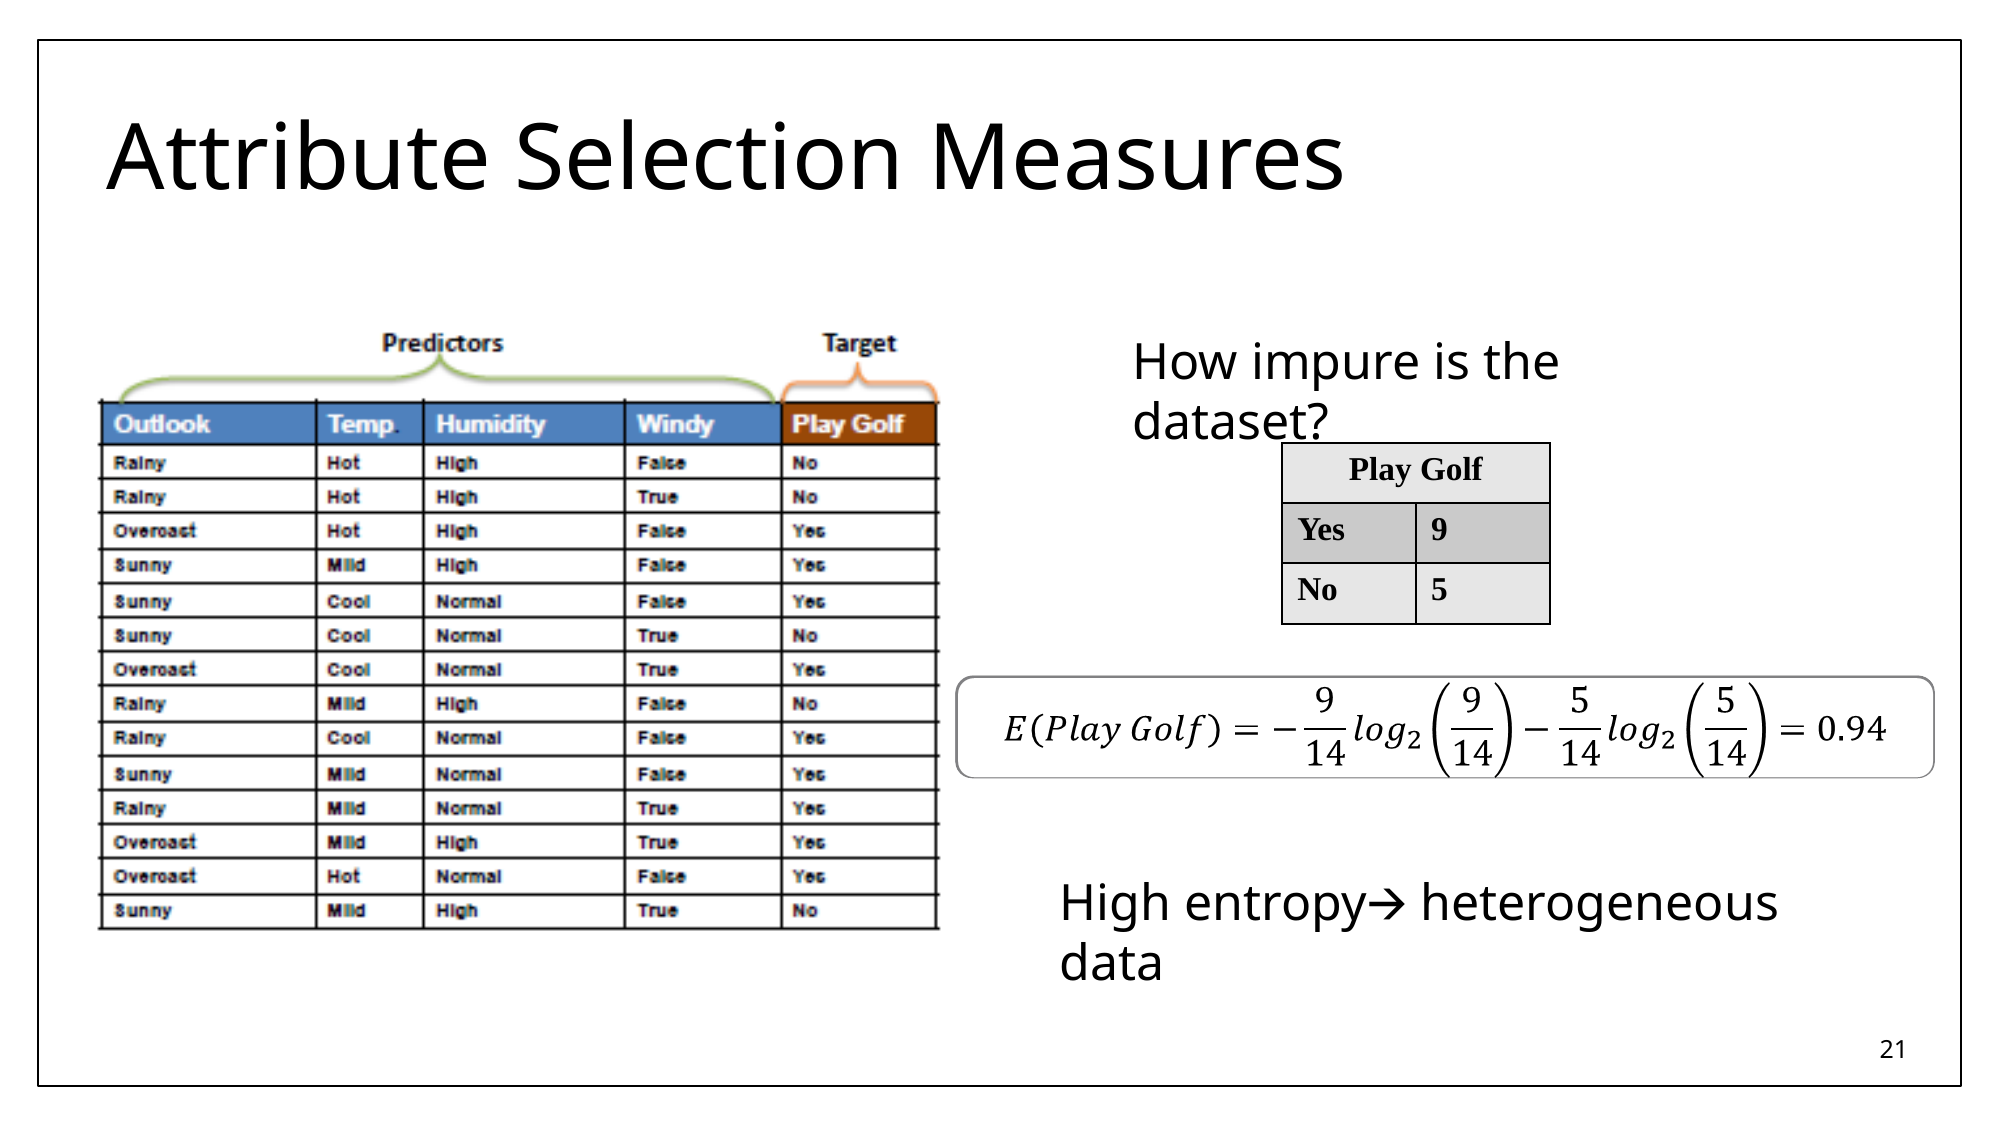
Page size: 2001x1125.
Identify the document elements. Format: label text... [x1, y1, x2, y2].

table_cell 5 [1417, 564, 1549, 623]
table_cell 9 [1417, 504, 1549, 562]
text_box How impure is the dataset? [1117, 321, 1715, 398]
table_cell Yes [1283, 504, 1415, 562]
picture [91, 321, 956, 971]
title Attribute Selection Measures [91, 48, 1924, 271]
table_header Play Golf [1283, 444, 1549, 502]
text_box High entropy🡪 heterogeneous data [1044, 863, 1828, 940]
table_cell No [1283, 564, 1415, 623]
slide_number ‹#› [1643, 1020, 1924, 1081]
text_box [960, 675, 1935, 779]
